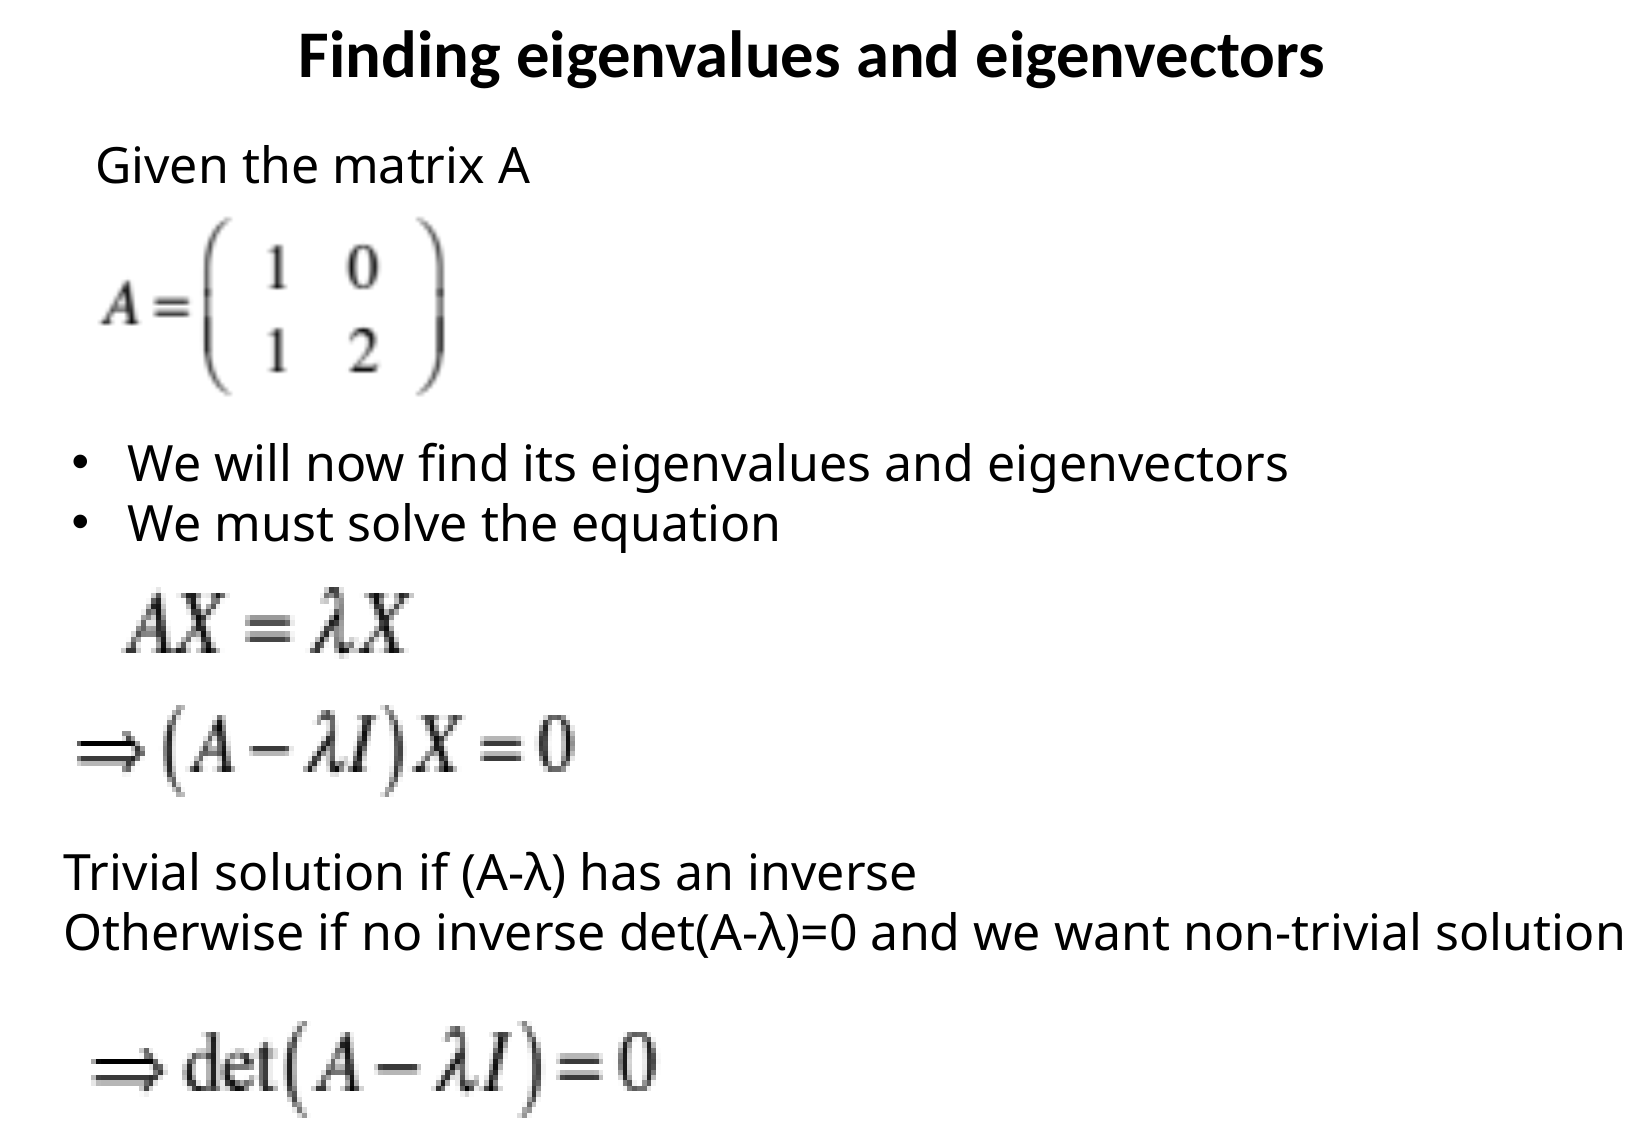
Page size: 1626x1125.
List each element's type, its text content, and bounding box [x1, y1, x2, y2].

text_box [112, 570, 419, 666]
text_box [82, 1005, 662, 1125]
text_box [68, 690, 581, 804]
text_box We will now find its eigenvalues and eigenvectors We must solve the equation [56, 424, 1305, 560]
text_box Trivial solution if (A-λ) has an inverse Otherwise if no inverse det(A-λ)=0 and we want non-trivial solution [48, 833, 1625, 969]
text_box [92, 207, 450, 402]
text_box Given the matrix A [80, 125, 546, 201]
text_box Finding eigenvalues and eigenvectors [81, 1, 1544, 100]
